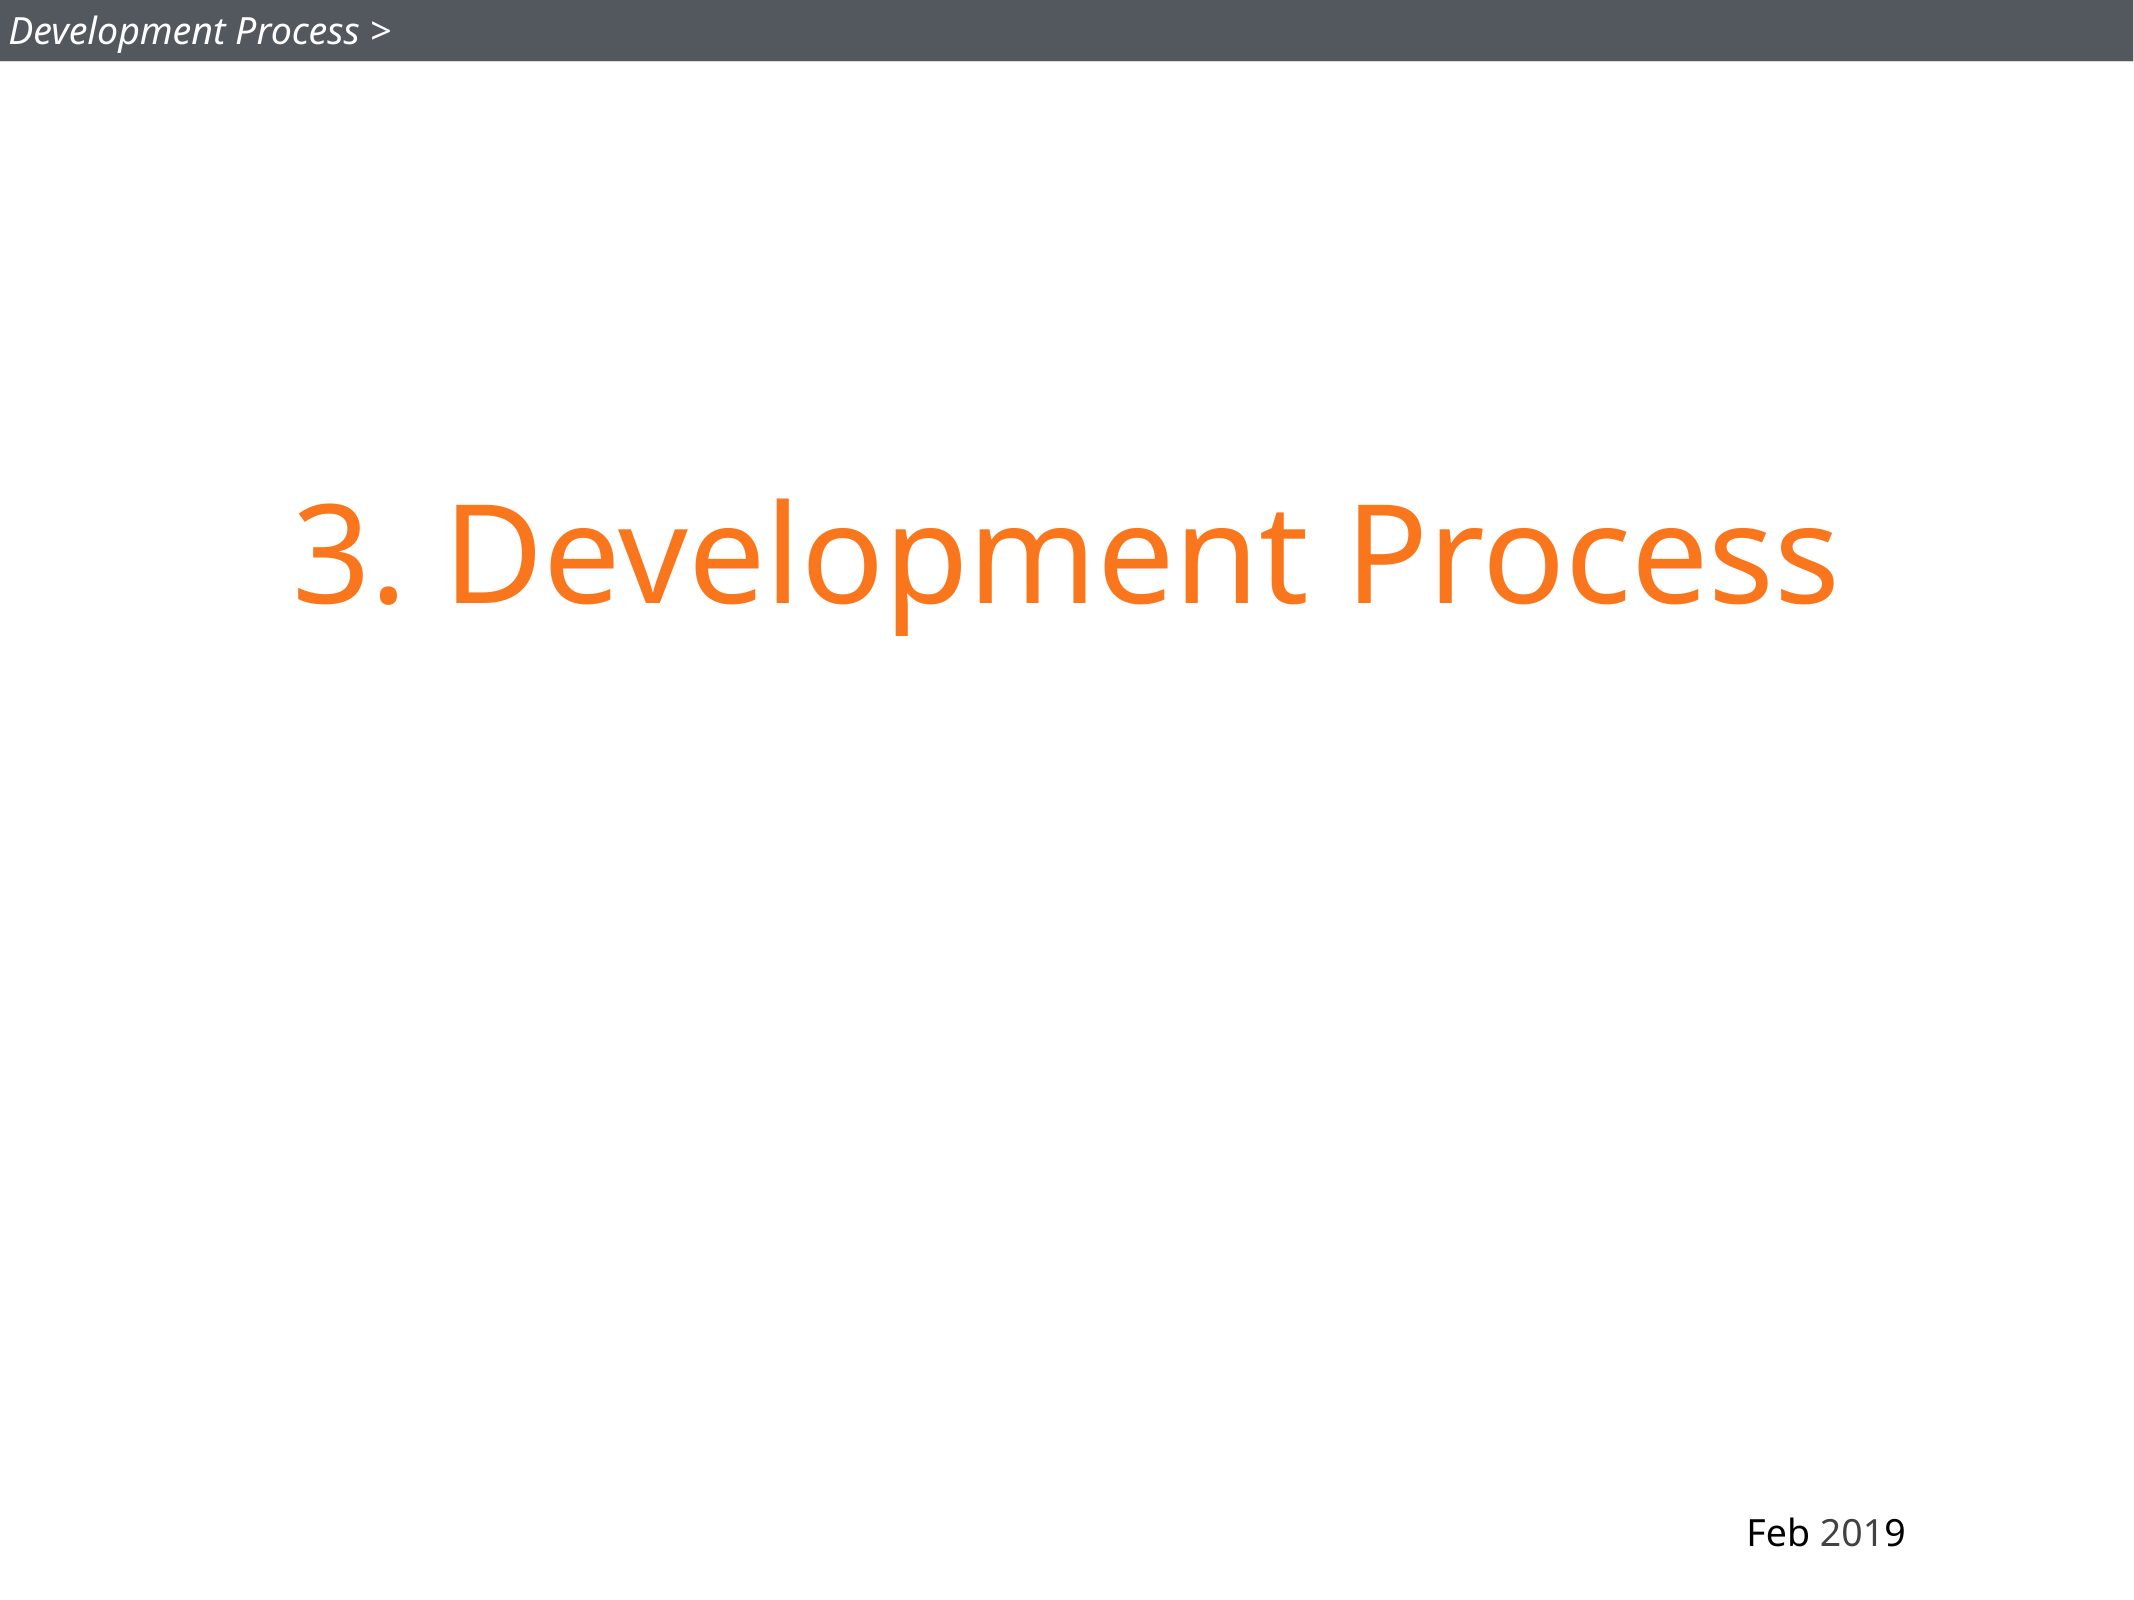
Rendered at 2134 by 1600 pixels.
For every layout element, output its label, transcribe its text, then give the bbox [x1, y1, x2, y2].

text_box Feb 2019 [1552, 1500, 2090, 1562]
text_box Development Process > [0, 0, 477, 61]
title 3. Development Process [146, 215, 1988, 883]
